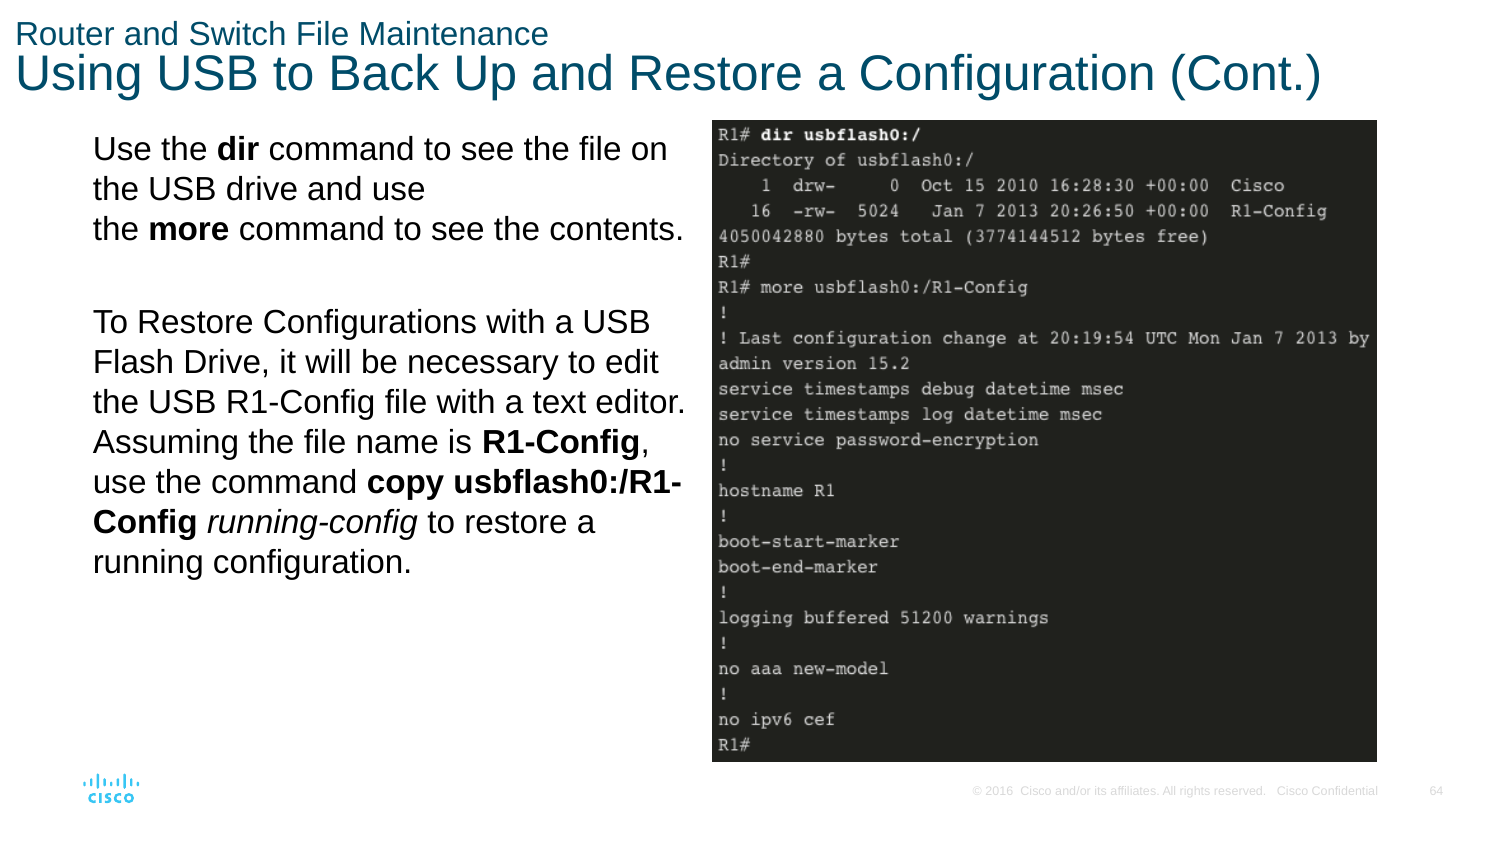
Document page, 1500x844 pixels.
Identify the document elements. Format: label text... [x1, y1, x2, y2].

list Use the dir command to see the file on the USB drive and use the more command to see the contents. To Restore Configurations with a USB Flash Drive, it will be necessary to edit the USB R1-Config file with a text editor. Assuming the file name is R1-Config, use the command copy usbflash0:/R1-Config running-config to restore a running configuration. [77, 120, 705, 726]
picture [712, 119, 1378, 762]
title Router and Switch File Maintenance Using USB to Back Up and Restore a Configuration (Cont.) [0, 0, 1369, 121]
